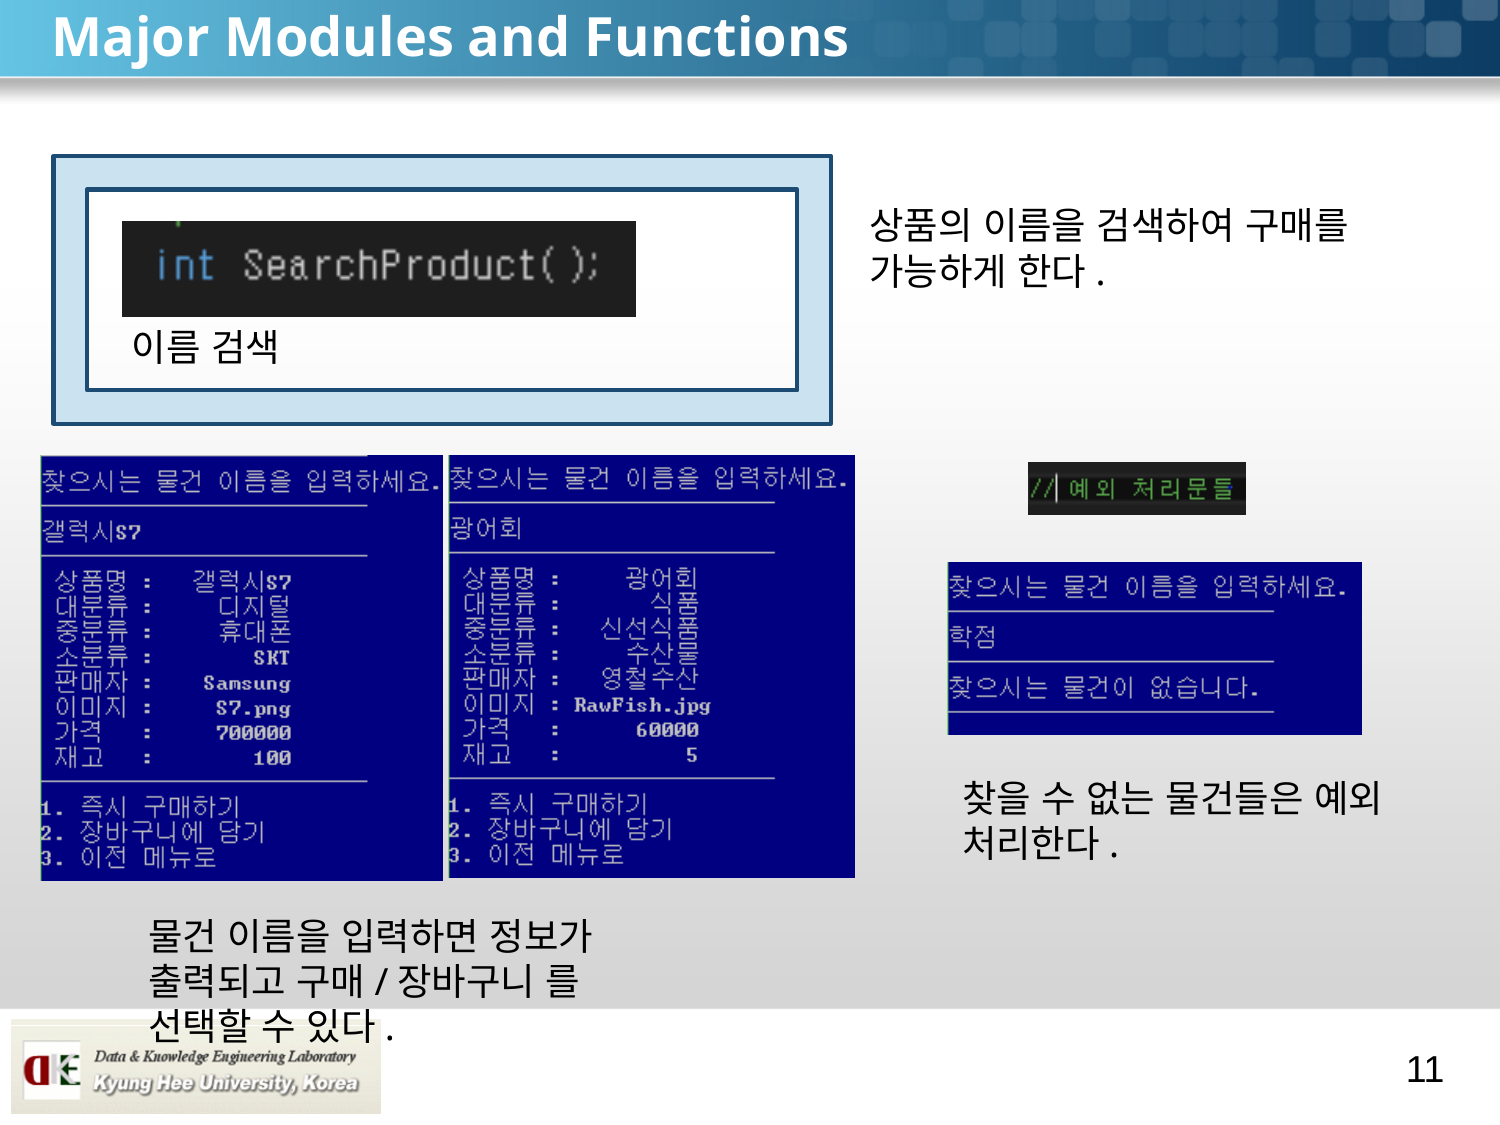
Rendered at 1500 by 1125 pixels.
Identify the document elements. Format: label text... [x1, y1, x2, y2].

text_box [51, 154, 833, 426]
text_box 이름 검색 [116, 316, 637, 377]
text_box 찾을 수 없는 물건들은 예외 처리한다. [947, 767, 1444, 873]
text_box 상품의 이름을 검색하여 구매를 가능하게 한다. [854, 195, 1471, 300]
title Major Modules and Functions [51, 0, 1500, 99]
text_box 물건 이름을 입력하면 정보가 출력되고 구매/장바구니 를 선택할 수 있다. [133, 905, 630, 1055]
picture [0, 0, 1500, 1125]
